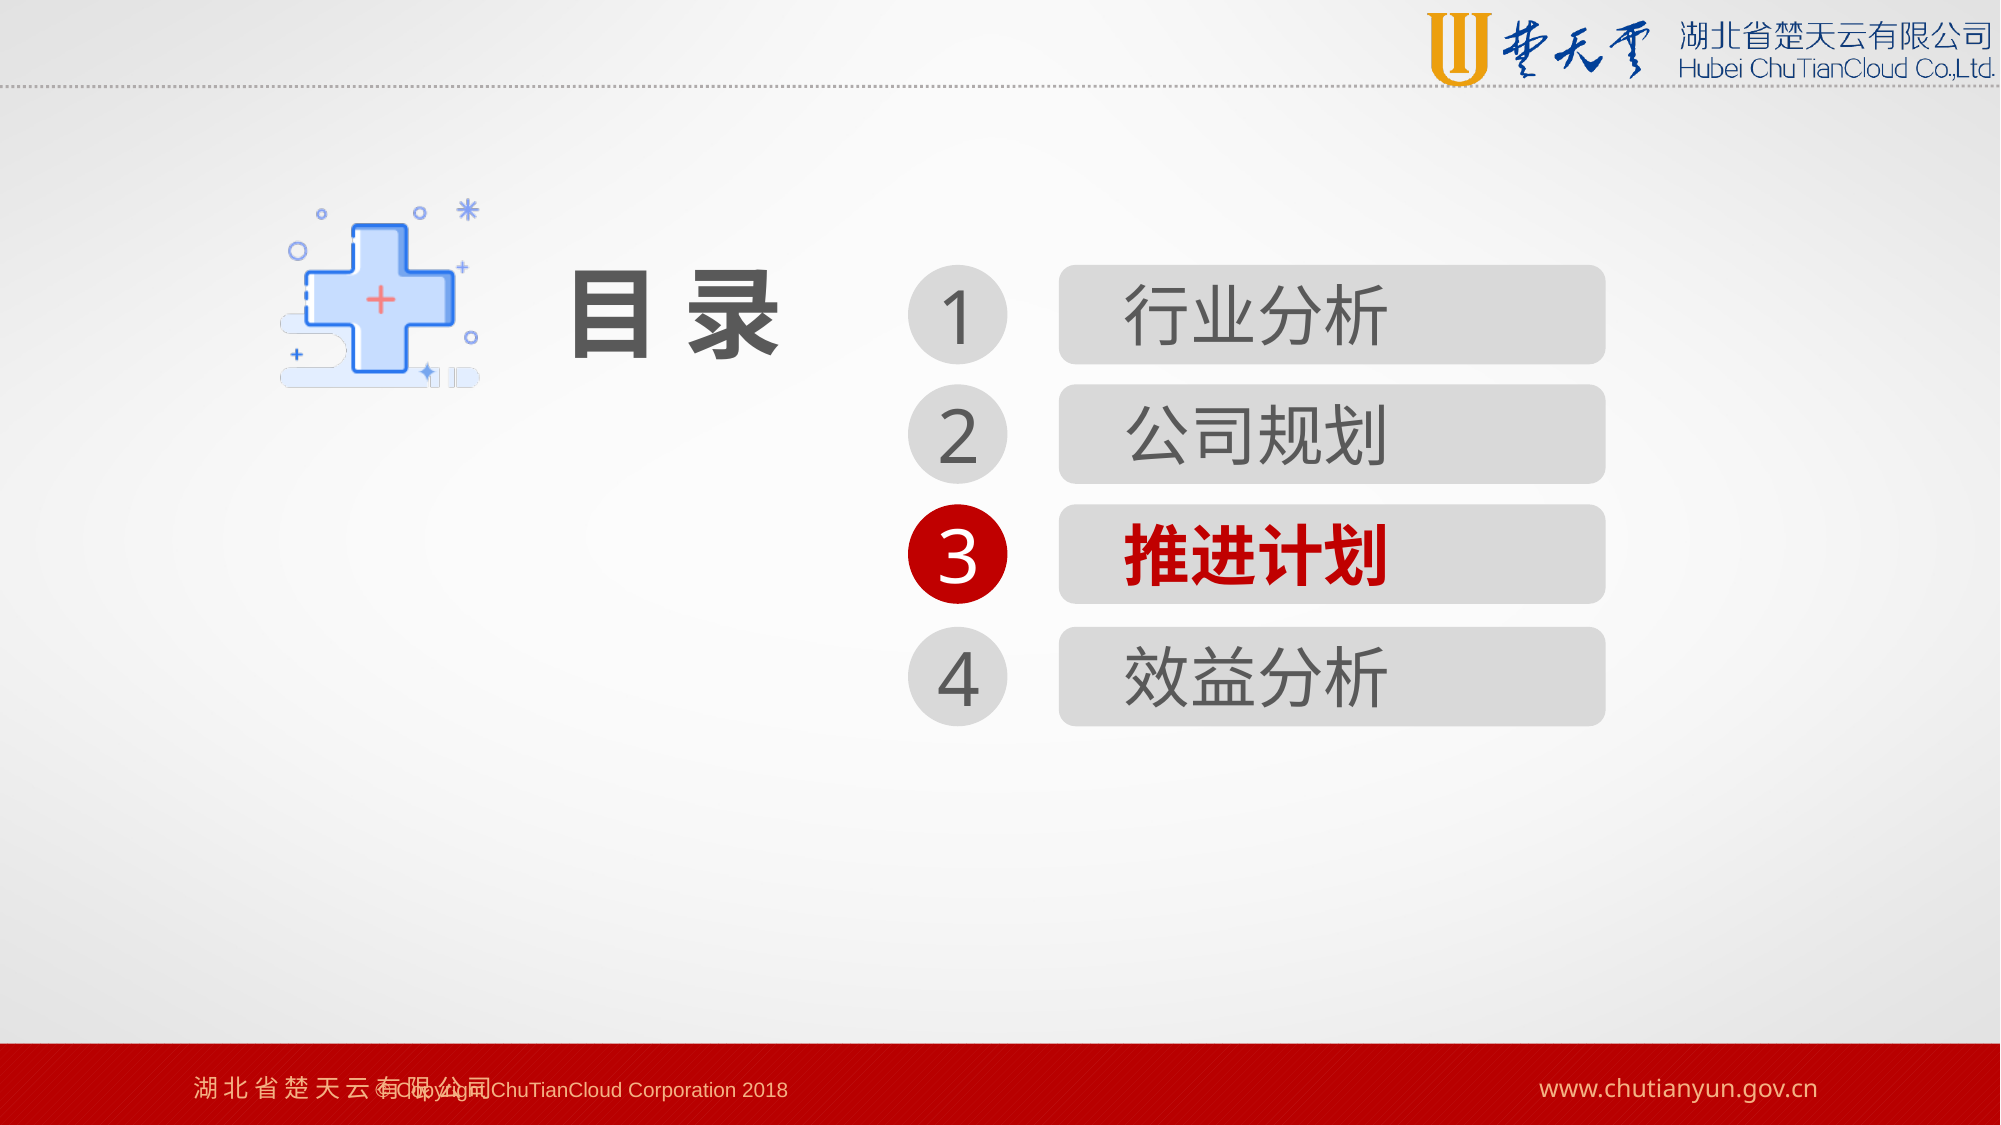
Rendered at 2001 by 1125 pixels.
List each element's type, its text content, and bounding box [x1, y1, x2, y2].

text_box 1 [906, 263, 1009, 366]
text_box 推进计划 [1088, 506, 1426, 601]
text_box [1057, 625, 1607, 728]
text_box 行业分析 [1088, 266, 1426, 362]
text_box 4 [906, 625, 1009, 728]
text_box [1057, 263, 1607, 366]
text_box 2 [906, 383, 1009, 485]
text_box 公司规划 [1088, 386, 1426, 481]
text_box [1057, 503, 1607, 605]
text_box [1057, 383, 1607, 485]
text_box 目 录 [519, 243, 827, 378]
picture [0, 0, 2001, 1125]
text_box 效益分析 [1088, 628, 1426, 724]
text_box 3 [906, 503, 1009, 605]
